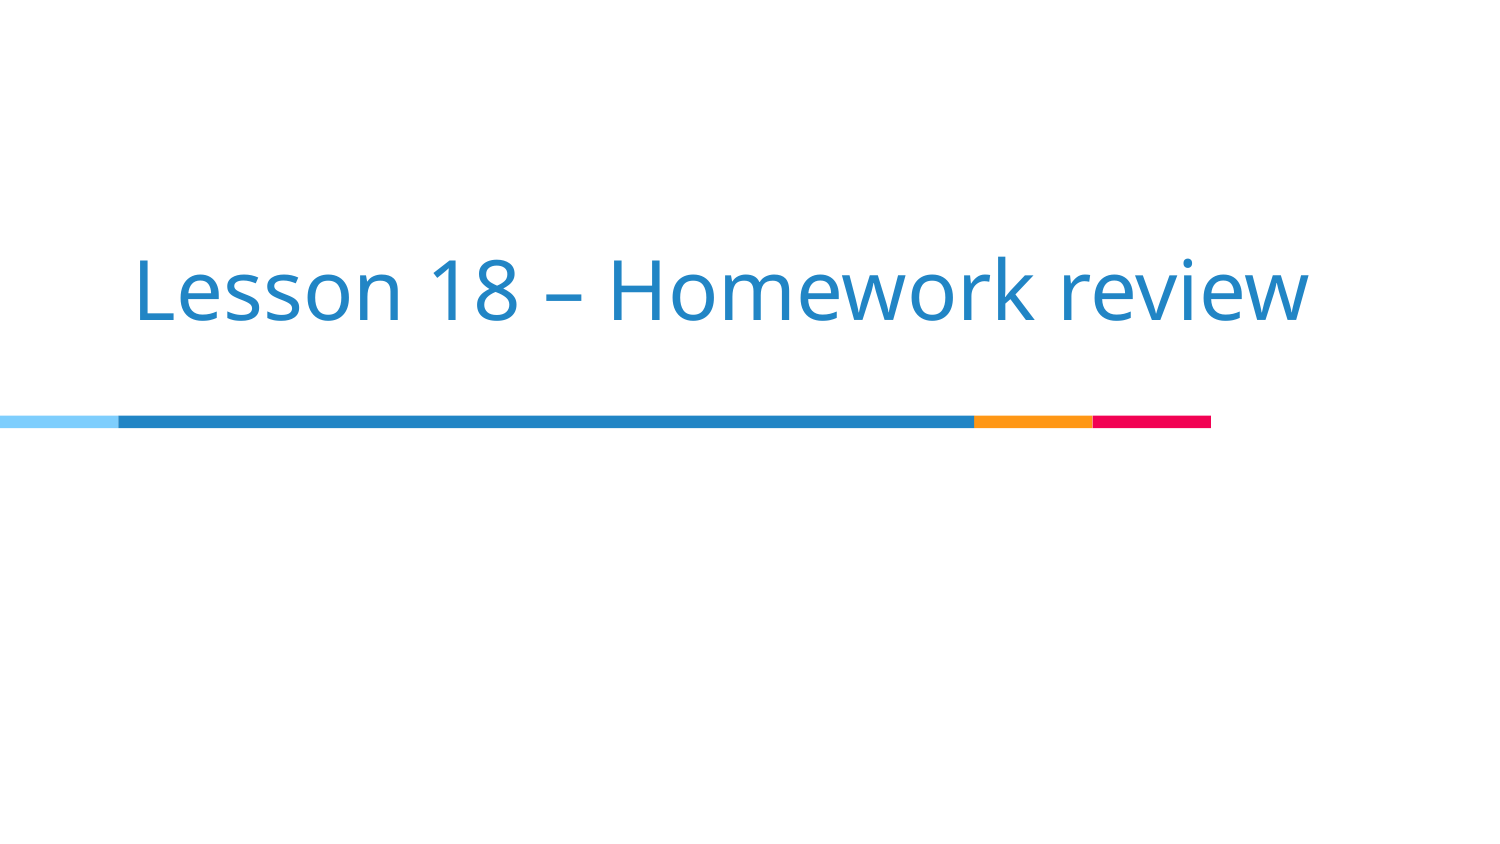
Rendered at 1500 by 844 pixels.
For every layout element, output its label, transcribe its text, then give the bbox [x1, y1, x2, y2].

title Lesson 18 – Homework review [117, 222, 1429, 413]
